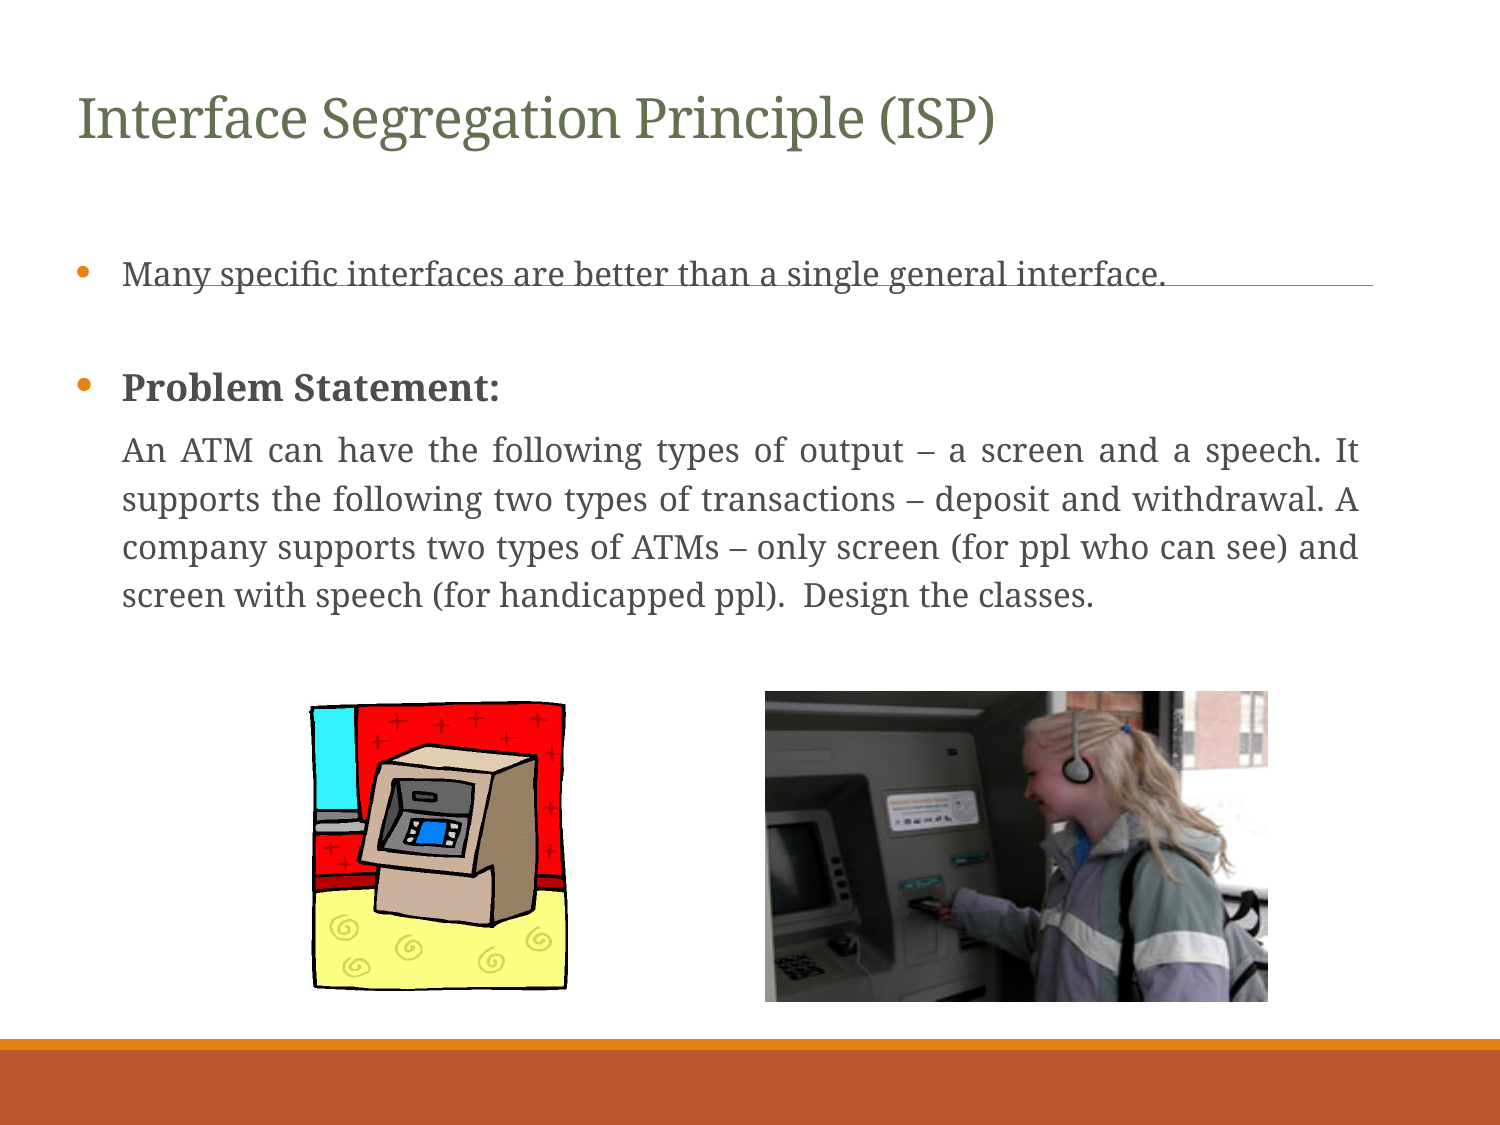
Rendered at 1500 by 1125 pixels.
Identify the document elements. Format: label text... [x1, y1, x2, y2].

title Interface Segregation Principle (ISP) [62, 75, 1414, 158]
list Many specific interfaces are better than a single general interface. Problem Statement: An ATM can have the following types of output – a screen and a speech. It supports the following two types of transactions – deposit and withdrawal. A company supports two types of ATMs – only screen (for ppl who can see) and screen with speech (for handicapped ppl). Design the classes. [59, 237, 1376, 1078]
picture [764, 690, 1268, 1002]
picture [309, 701, 569, 992]
